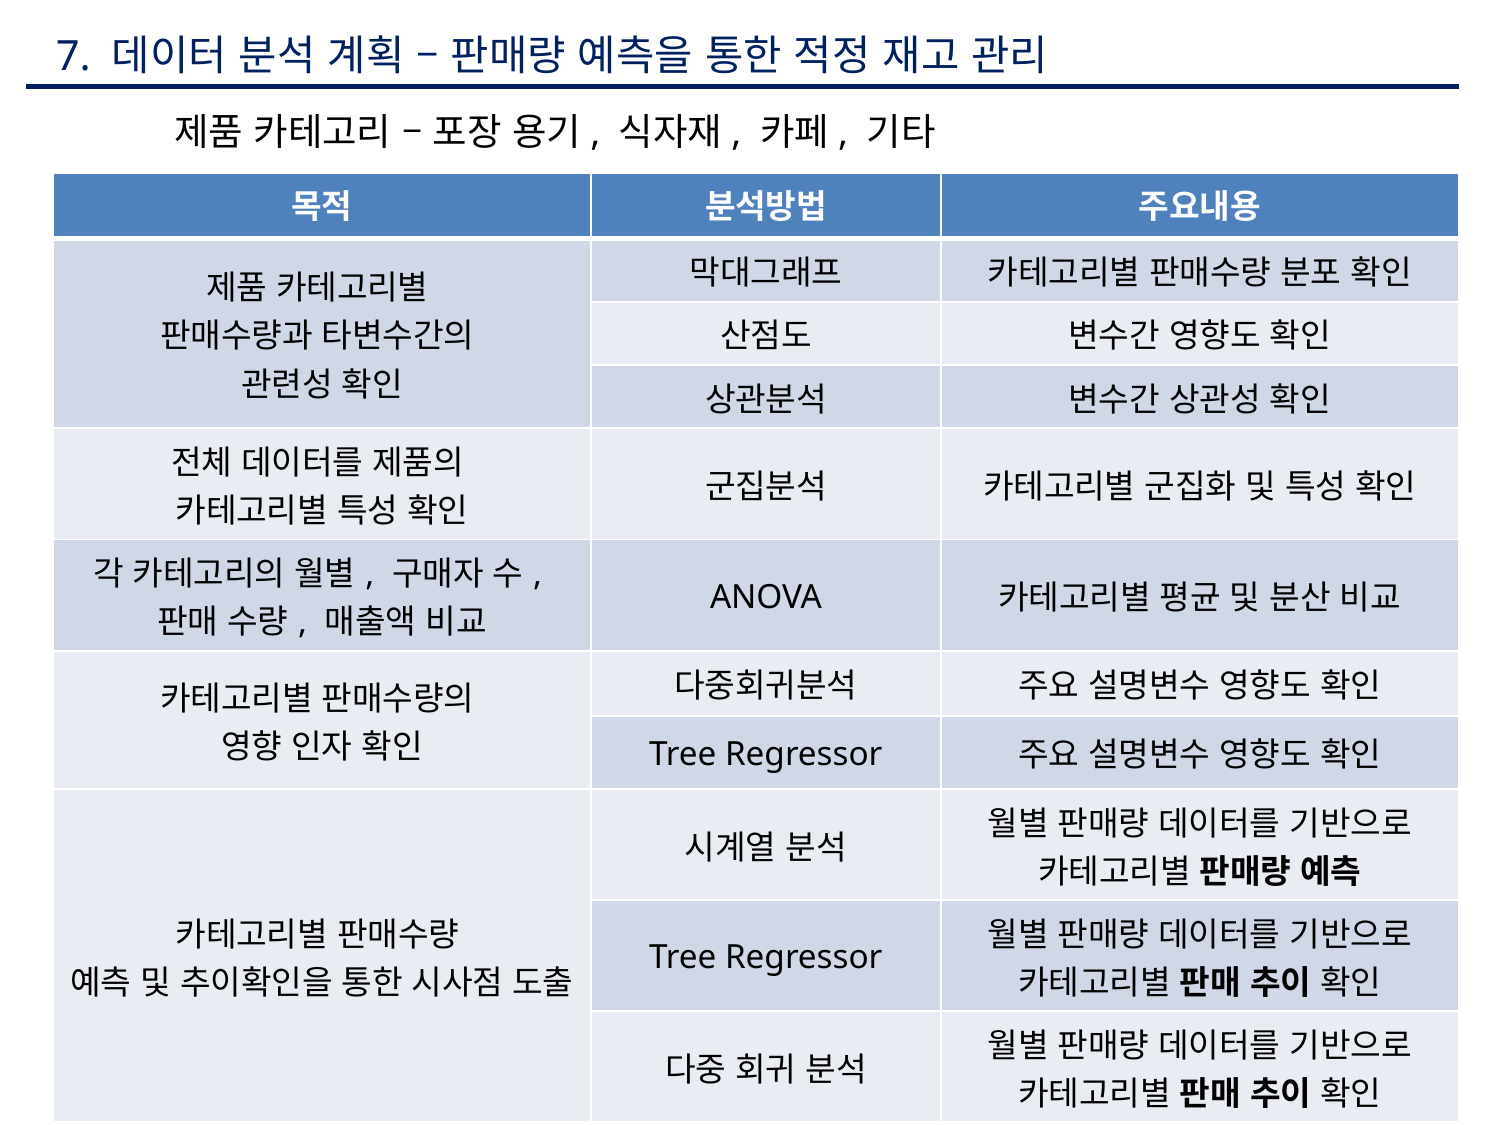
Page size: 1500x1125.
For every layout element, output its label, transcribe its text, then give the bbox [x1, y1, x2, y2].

table_cell 주요 설명변수 영향도 확인 [942, 717, 1458, 788]
table_cell 카테고리별 판매수량의 영향 인자 확인 [54, 652, 590, 788]
table_cell 변수간 상관성 확인 [942, 366, 1458, 427]
text_box 제품 카테고리 – 포장 용기, 식자재, 카페, 기타 [159, 100, 1004, 161]
table_cell 카테고리별 군집화 및 특성 확인 [942, 429, 1458, 539]
table_cell 월별 판매량 데이터를 기반으로 카테고리별 판매 추이 확인 [942, 901, 1458, 1010]
table_cell 월별 판매량 데이터를 기반으로 카테고리별 판매량 예측 [942, 790, 1458, 899]
table_cell 변수간 영향도 확인 [942, 303, 1458, 364]
text_box 7. 데이터 분석 계획 – 판매량 예측을 통한 적정 재고 관리 [41, 21, 1219, 84]
table_cell 각 카테고리의 월별, 구매자 수, 판매 수량, 매출액 비교 [54, 540, 590, 650]
table_header 분석방법 [592, 174, 940, 236]
table_header 목적 [54, 174, 590, 236]
table_cell Tree Regressor [592, 717, 940, 788]
table_cell 산점도 [592, 303, 940, 364]
table_cell 카테고리별 평균 및 분산 비교 [942, 540, 1458, 650]
table_cell 다중회귀분석 [592, 652, 940, 715]
table_cell 카테고리별 판매수량 예측 및 추이확인을 통한 시사점 도출 [54, 790, 590, 1121]
table_cell 상관분석 [592, 366, 940, 427]
table_cell ANOVA [592, 540, 940, 650]
table_cell 카테고리별 판매수량 분포 확인 [942, 241, 1458, 301]
table_cell 막대그래프 [592, 241, 940, 301]
table_cell 시계열 분석 [592, 790, 940, 899]
table_cell 군집분석 [592, 429, 940, 539]
table_cell Tree Regressor [592, 901, 940, 1010]
table_cell 제품 카테고리별 판매수량과 타변수간의 관련성 확인 [54, 241, 590, 427]
table_cell 전체 데이터를 제품의 카테고리별 특성 확인 [54, 429, 590, 539]
table_header 주요내용 [942, 174, 1458, 236]
table_cell 월별 판매량 데이터를 기반으로 카테고리별 판매 추이 확인 [942, 1012, 1458, 1121]
table_cell 주요 설명변수 영향도 확인 [942, 652, 1458, 715]
table_cell 다중 회귀 분석 [592, 1012, 940, 1121]
